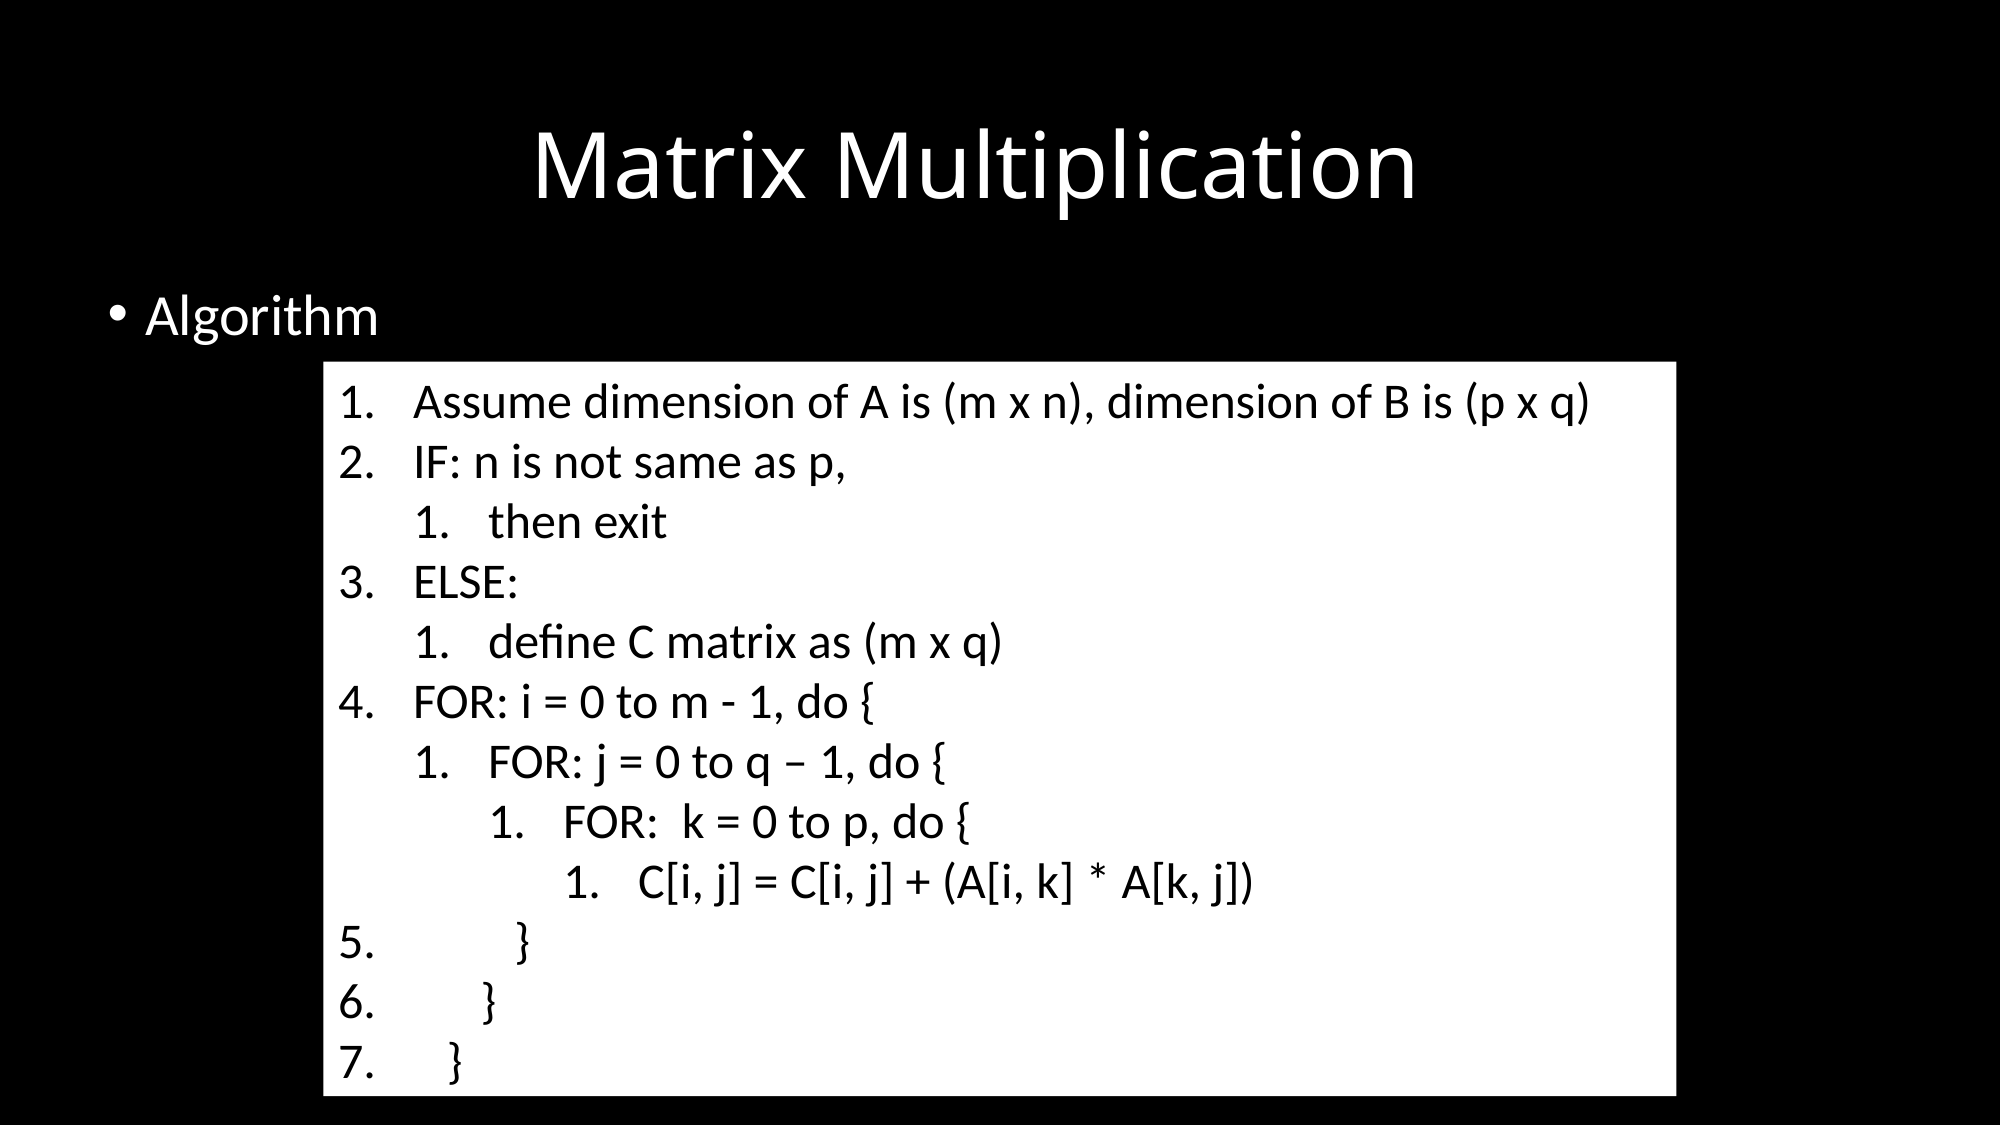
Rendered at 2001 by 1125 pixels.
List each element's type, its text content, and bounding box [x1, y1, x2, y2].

title Matrix Multiplication [137, 59, 1863, 277]
text_box Assume dimension of A is (m x n), dimension of B is (p x q) IF: n is not same as p, then exit ELSE: define C matrix as (m x q) FOR: i = 0 to m - 1, do { FOR: j = 0 to q – 1, do { FOR: k = 0 to p, do { C[i, j] = C[i, j] + (A[i, k] * A[k, j]) } } } [323, 361, 1677, 1097]
list Algorithm [92, 277, 1863, 1014]
